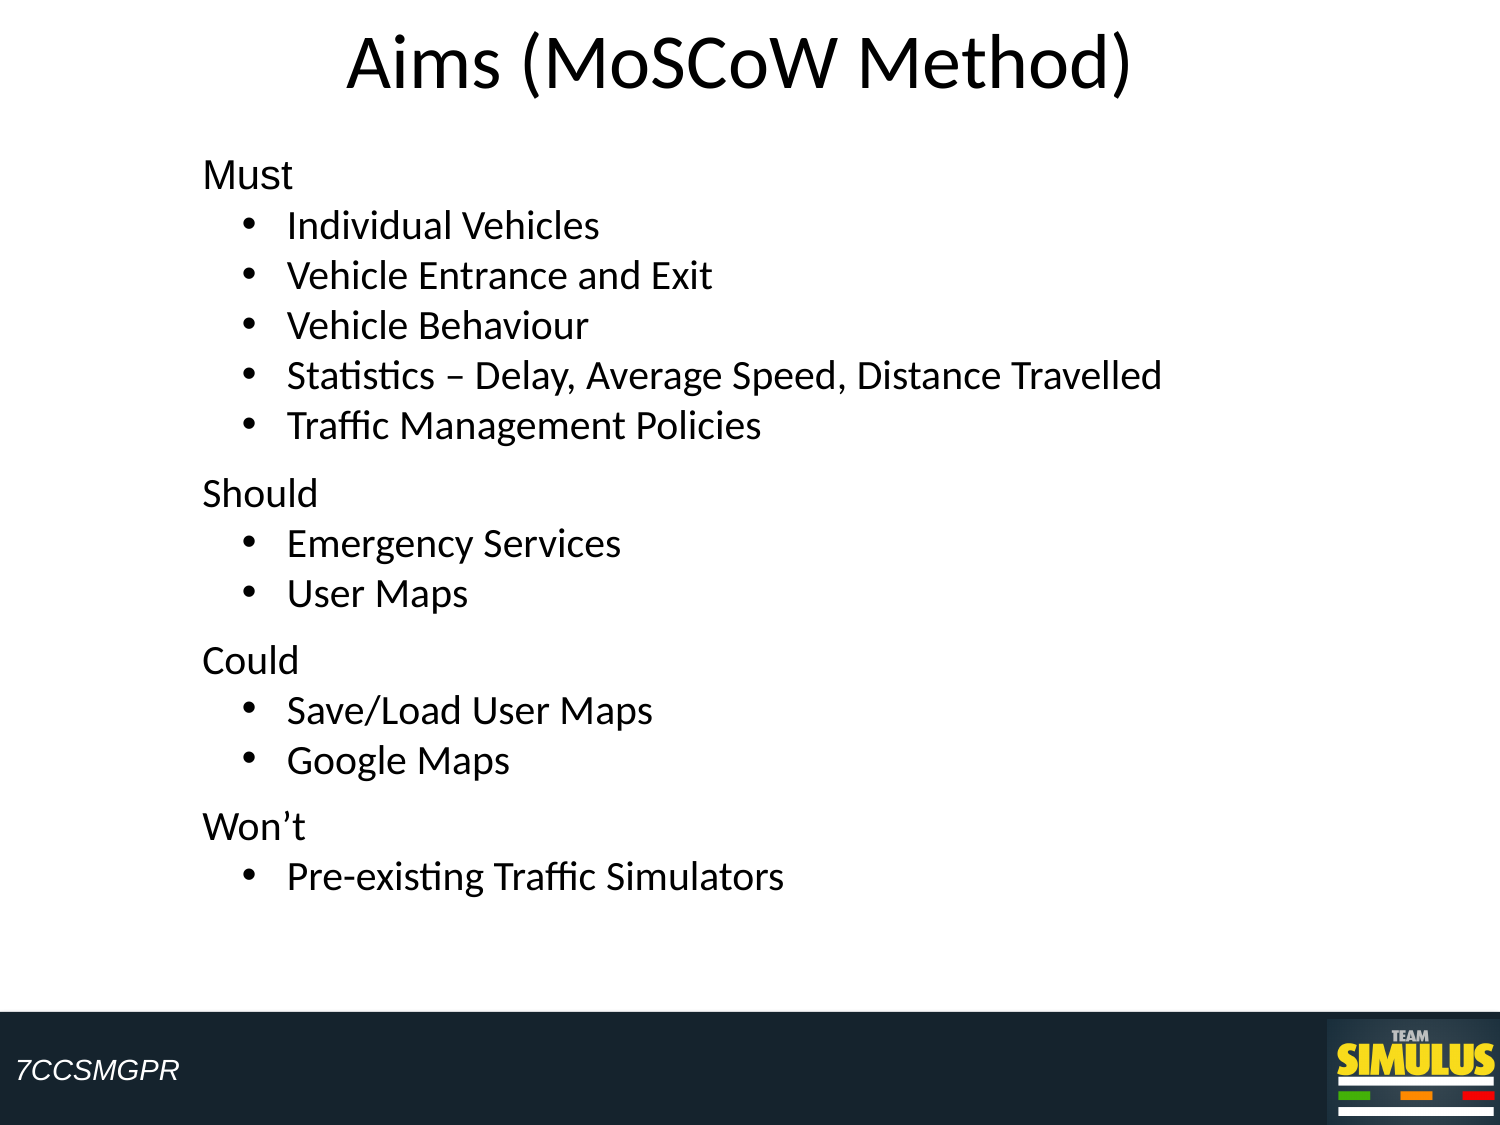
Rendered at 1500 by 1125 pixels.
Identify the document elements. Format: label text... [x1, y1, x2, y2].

text_box Could Save/Load User Maps Google Maps [112, 625, 1328, 790]
text_box Must Individual Vehicles Vehicle Entrance and Exit Vehicle Behaviour Statistics – Delay, Average Speed, Distance Travelled Traffic Management Policies [112, 140, 1328, 456]
text_box Should Emergency Services User Maps [112, 458, 1328, 624]
text_box Won’t Pre-existing Traffic Simulators [112, 791, 1328, 952]
title Aims (MoSCoW Method) [112, 2, 1388, 112]
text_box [0, 1011, 1500, 1125]
